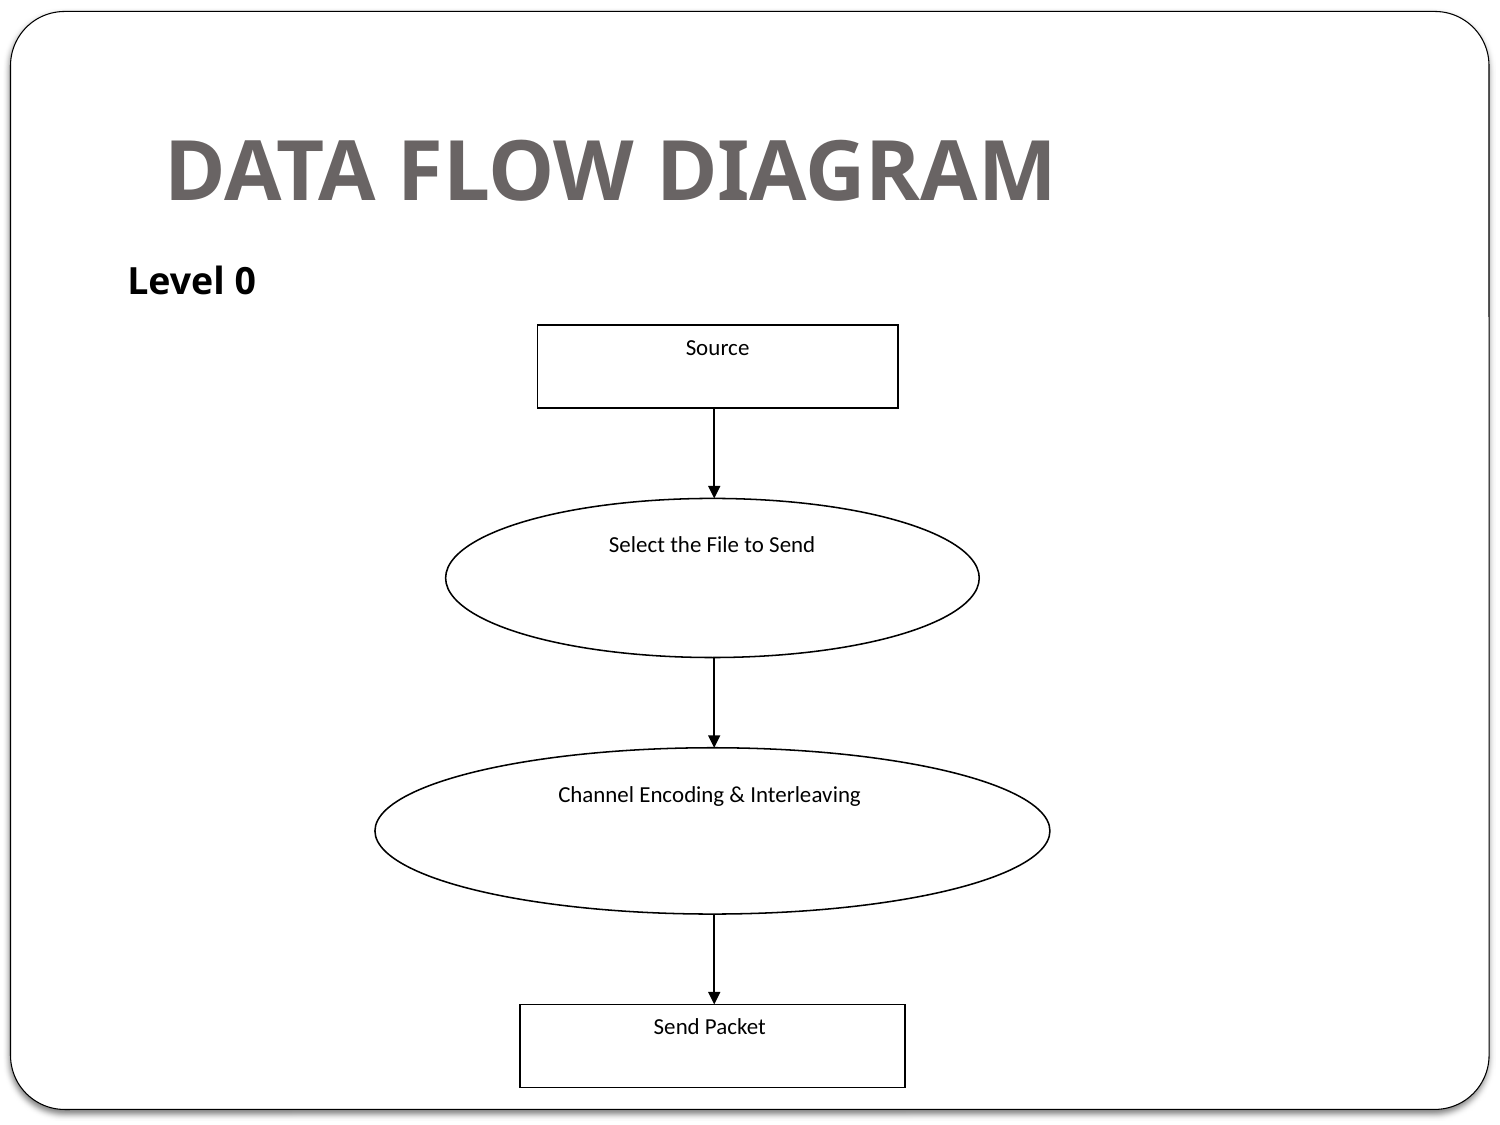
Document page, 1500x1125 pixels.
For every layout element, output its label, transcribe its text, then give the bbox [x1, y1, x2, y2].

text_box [374, 324, 1051, 1088]
text_box Level 0 [112, 249, 338, 310]
title DATA FLOW DIAGRAM [150, 45, 1425, 233]
